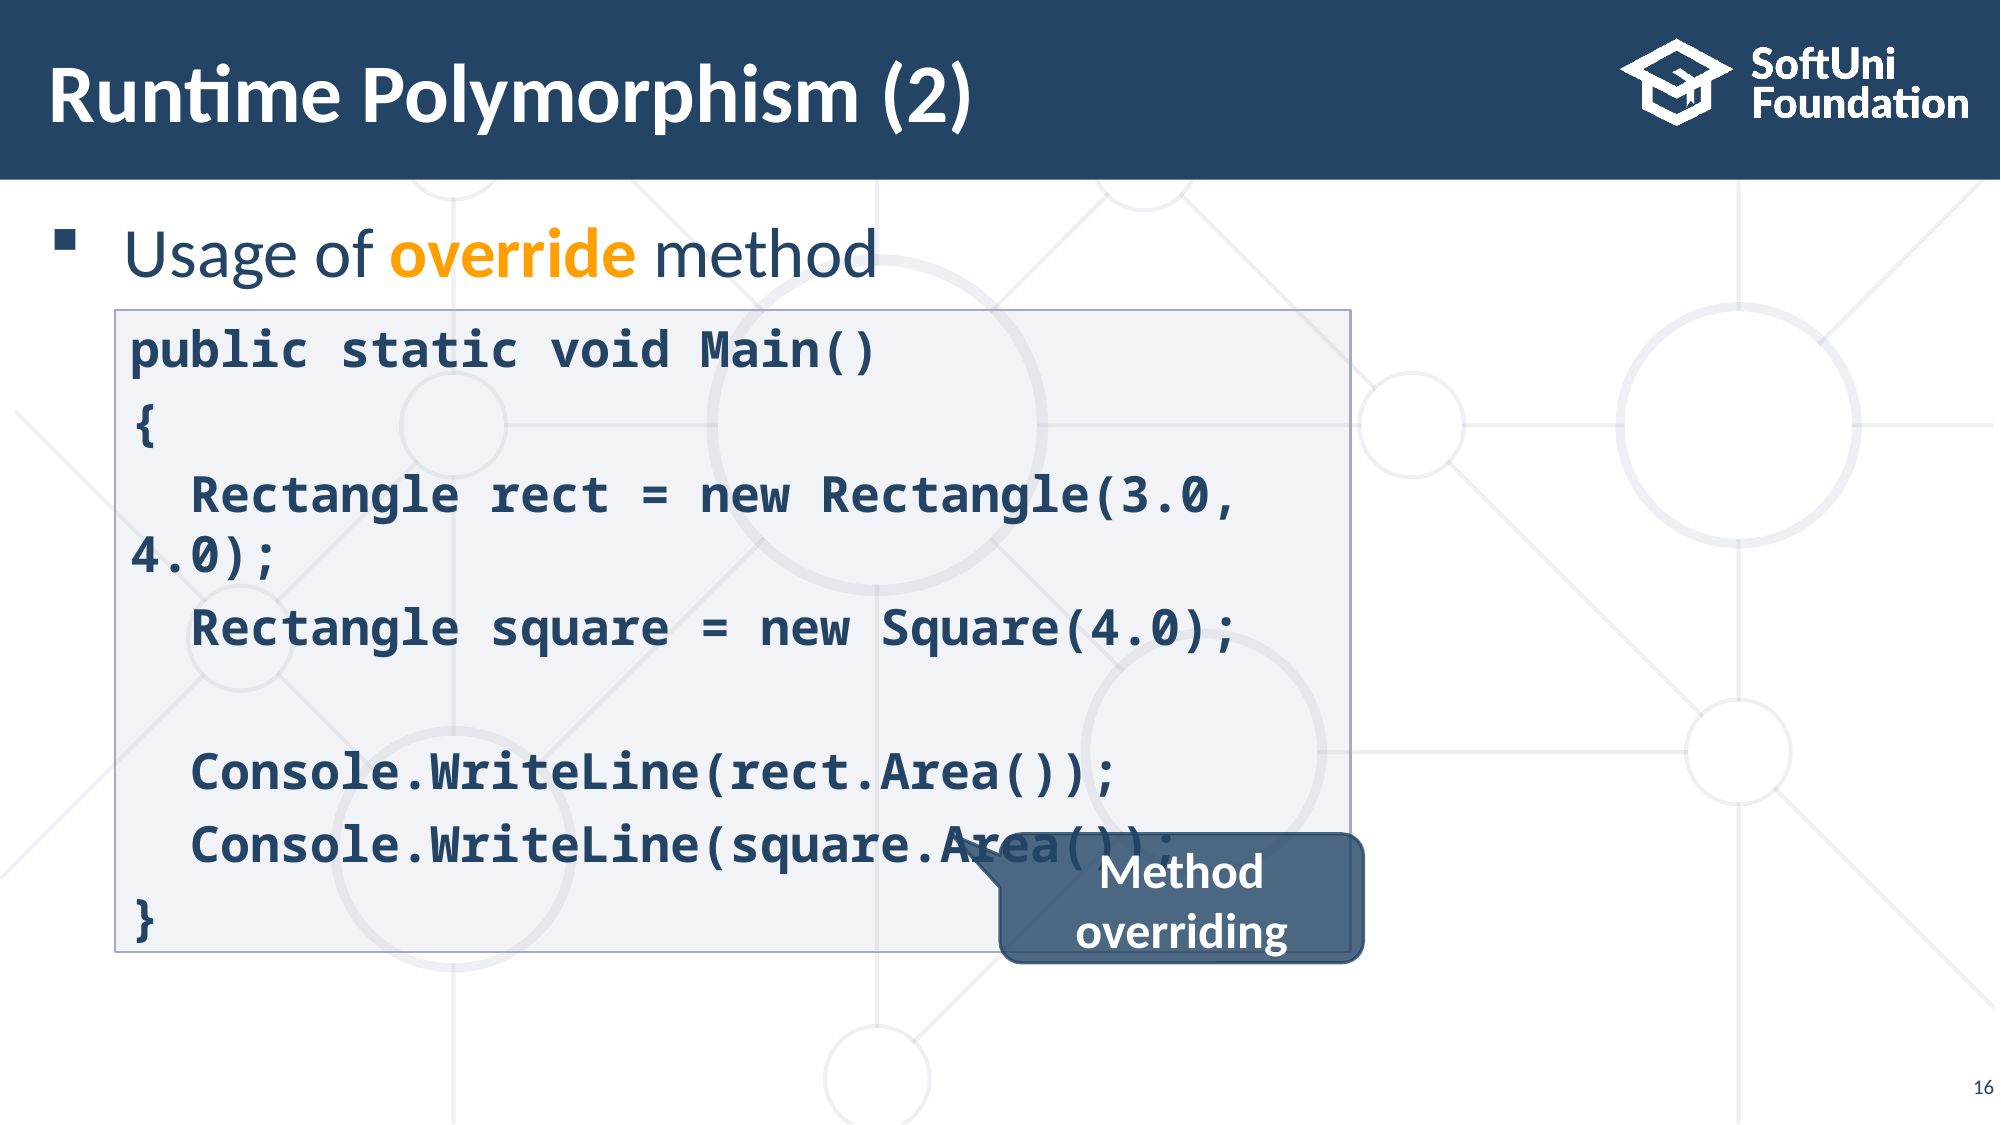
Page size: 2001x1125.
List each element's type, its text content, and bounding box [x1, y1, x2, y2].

title Runtime Polymorphism (2) [31, 16, 1591, 162]
list Usage of override method [31, 196, 1970, 1050]
text_box Method overriding [949, 831, 1366, 965]
text_box public static void Main() { Rectangle rect = new Rectangle(3.0, 4.0); Rectangle square = new Square(4.0); Console.WriteLine(rect.Area()); Console.WriteLine(square.Area()); } [115, 310, 1351, 953]
slide_number 16 [1929, 1070, 2000, 1103]
picture [1619, 38, 1968, 126]
